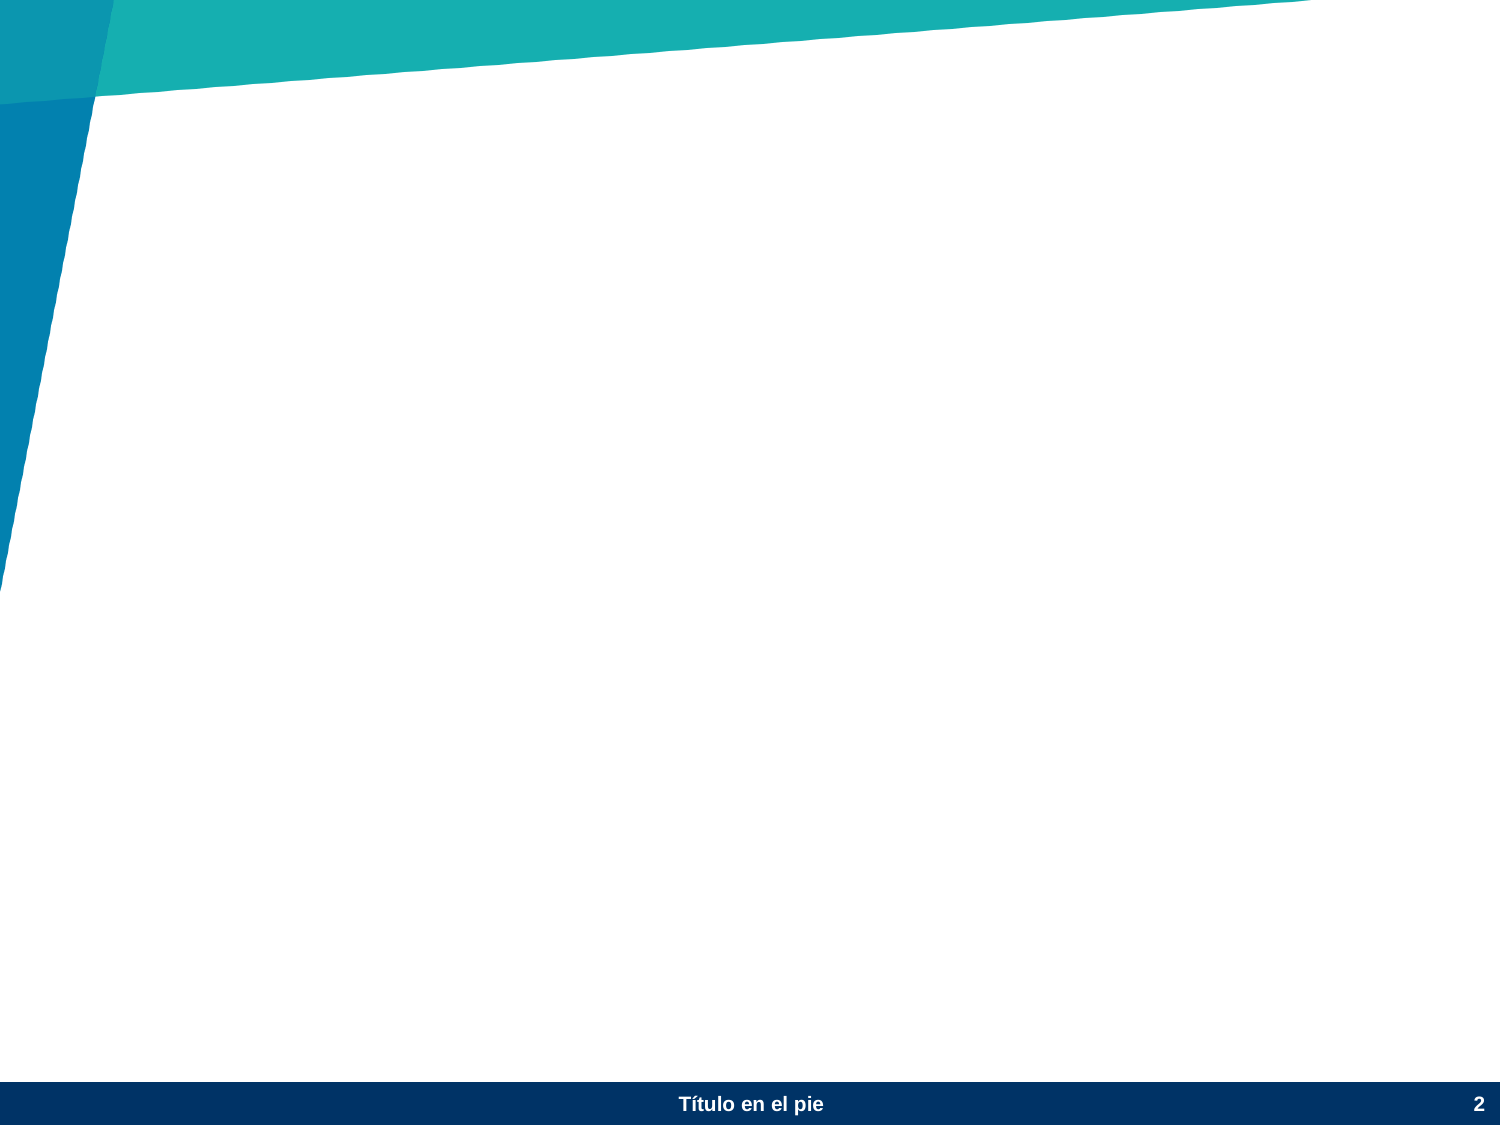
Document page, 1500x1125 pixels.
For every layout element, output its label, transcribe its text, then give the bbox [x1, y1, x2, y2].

slide_number 2 [1364, 1082, 1500, 1125]
picture [0, 0, 1500, 844]
footer Título en el pie [242, 1082, 1261, 1125]
